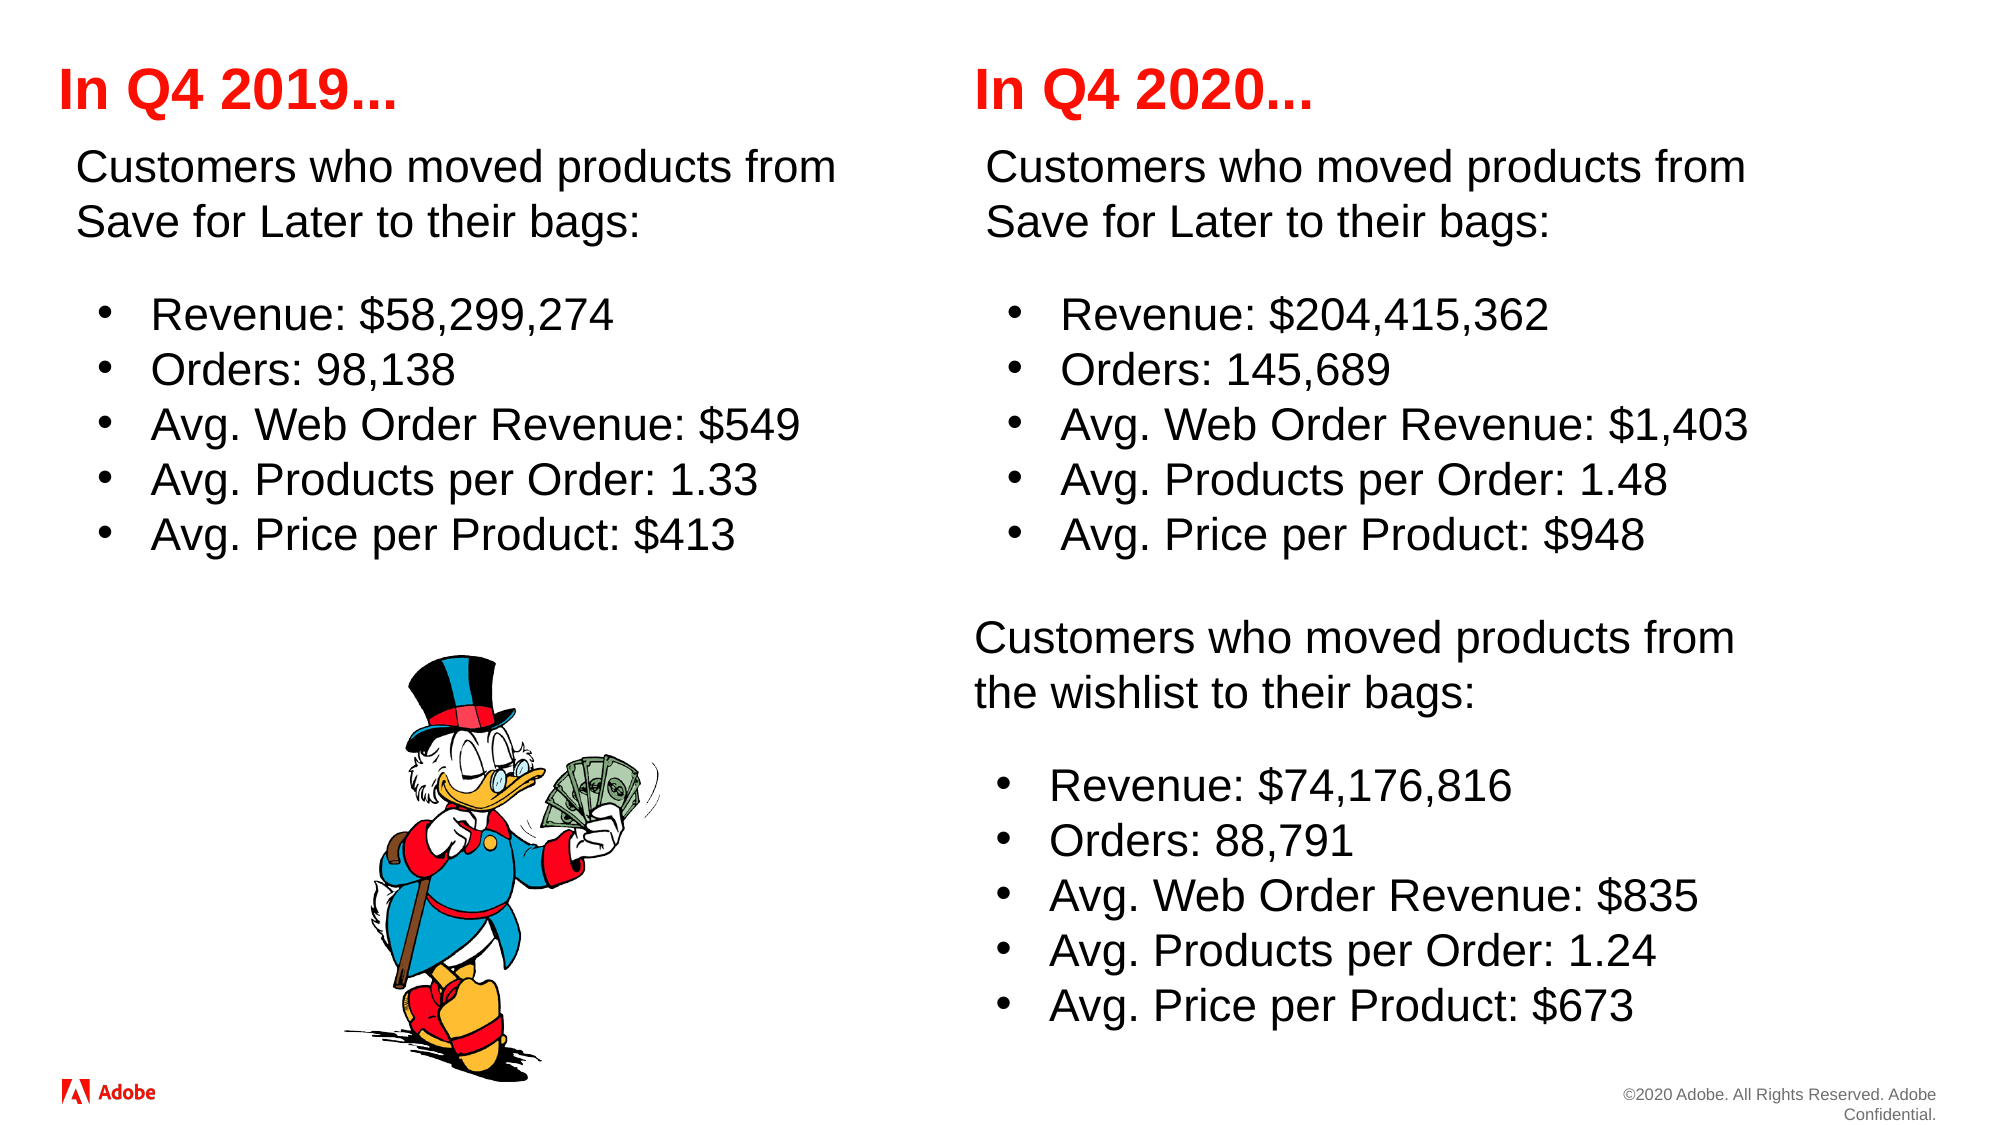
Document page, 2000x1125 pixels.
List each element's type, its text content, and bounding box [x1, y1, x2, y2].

picture [62, 1079, 155, 1104]
title In Q4 2020... [966, 51, 1337, 158]
list Customers who moved products from Save for Later to their bags: Revenue: $204,415,362 Orders: 145,689 Avg. Web Order Revenue: $1,403 Avg. Products per Order: 1.48 Avg. Price per Product: $948 [977, 129, 1773, 609]
list Customers who moved products from the wishlist to their bags: Revenue: $74,176,816 Orders: 88,791 Avg. Web Order Revenue: $835 Avg. Products per Order: 1.24 Avg. Price per Product: $673 [966, 600, 1762, 1052]
list Customers who moved products from Save for Later to their bags: Revenue: $58,299,274 Orders: 98,138 Avg. Web Order Revenue: $549 Avg. Products per Order: 1.33 Avg. Price per Product: $413 [68, 129, 864, 609]
picture [340, 651, 661, 1084]
title In Q4 2019... [50, 51, 422, 158]
